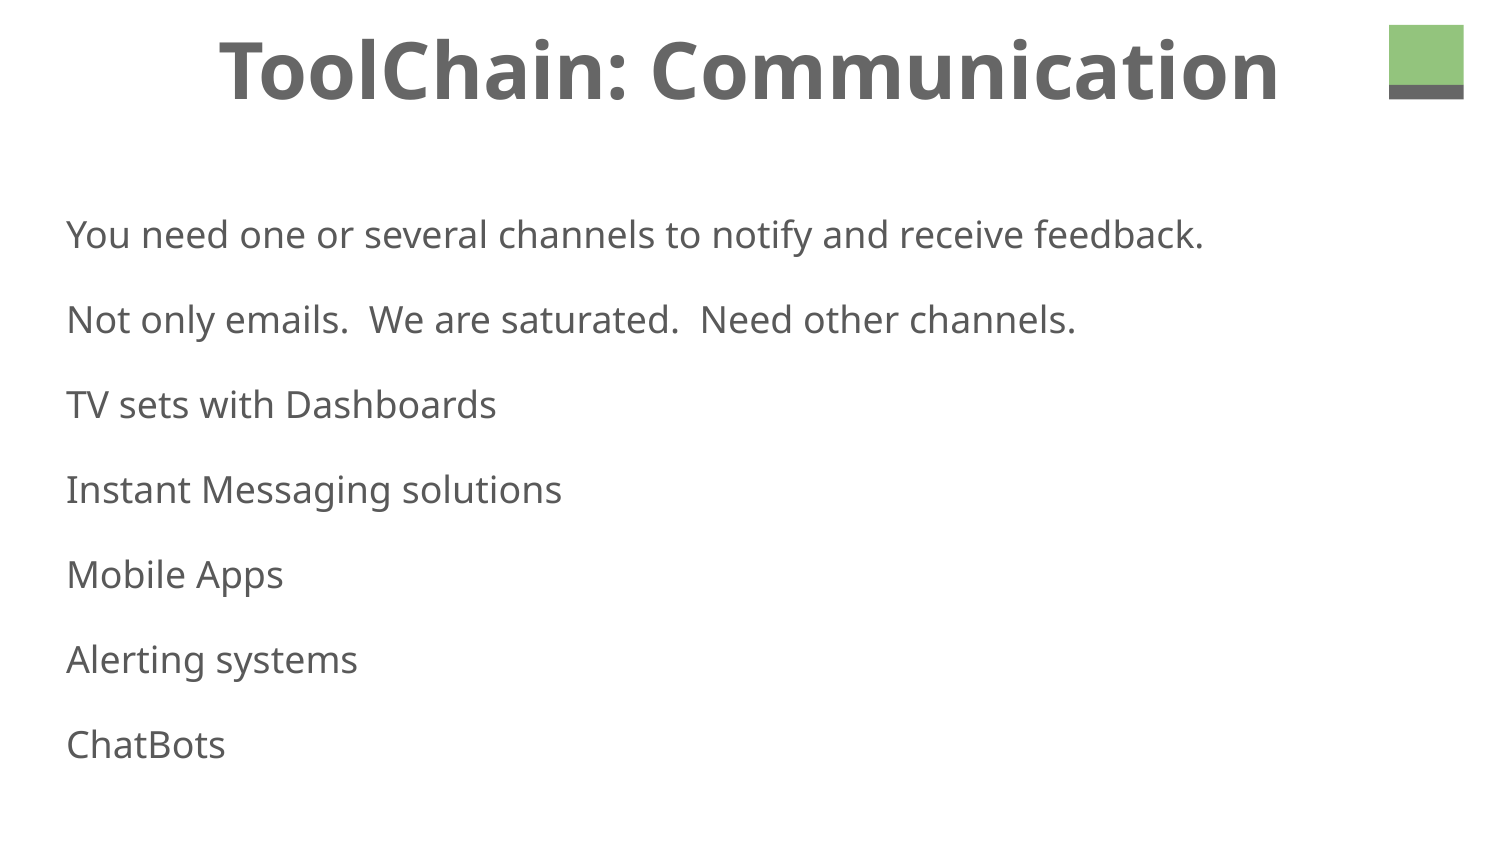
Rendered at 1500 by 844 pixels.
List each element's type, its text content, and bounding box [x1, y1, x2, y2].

title ToolChain: Communication [51, 5, 1449, 100]
list You need one or several channels to notify and receive feedback. Not only emails. We are saturated. Need other channels. TV sets with Dashboards Instant Messaging solutions Mobile Apps Alerting systems ChatBots [51, 189, 1449, 750]
